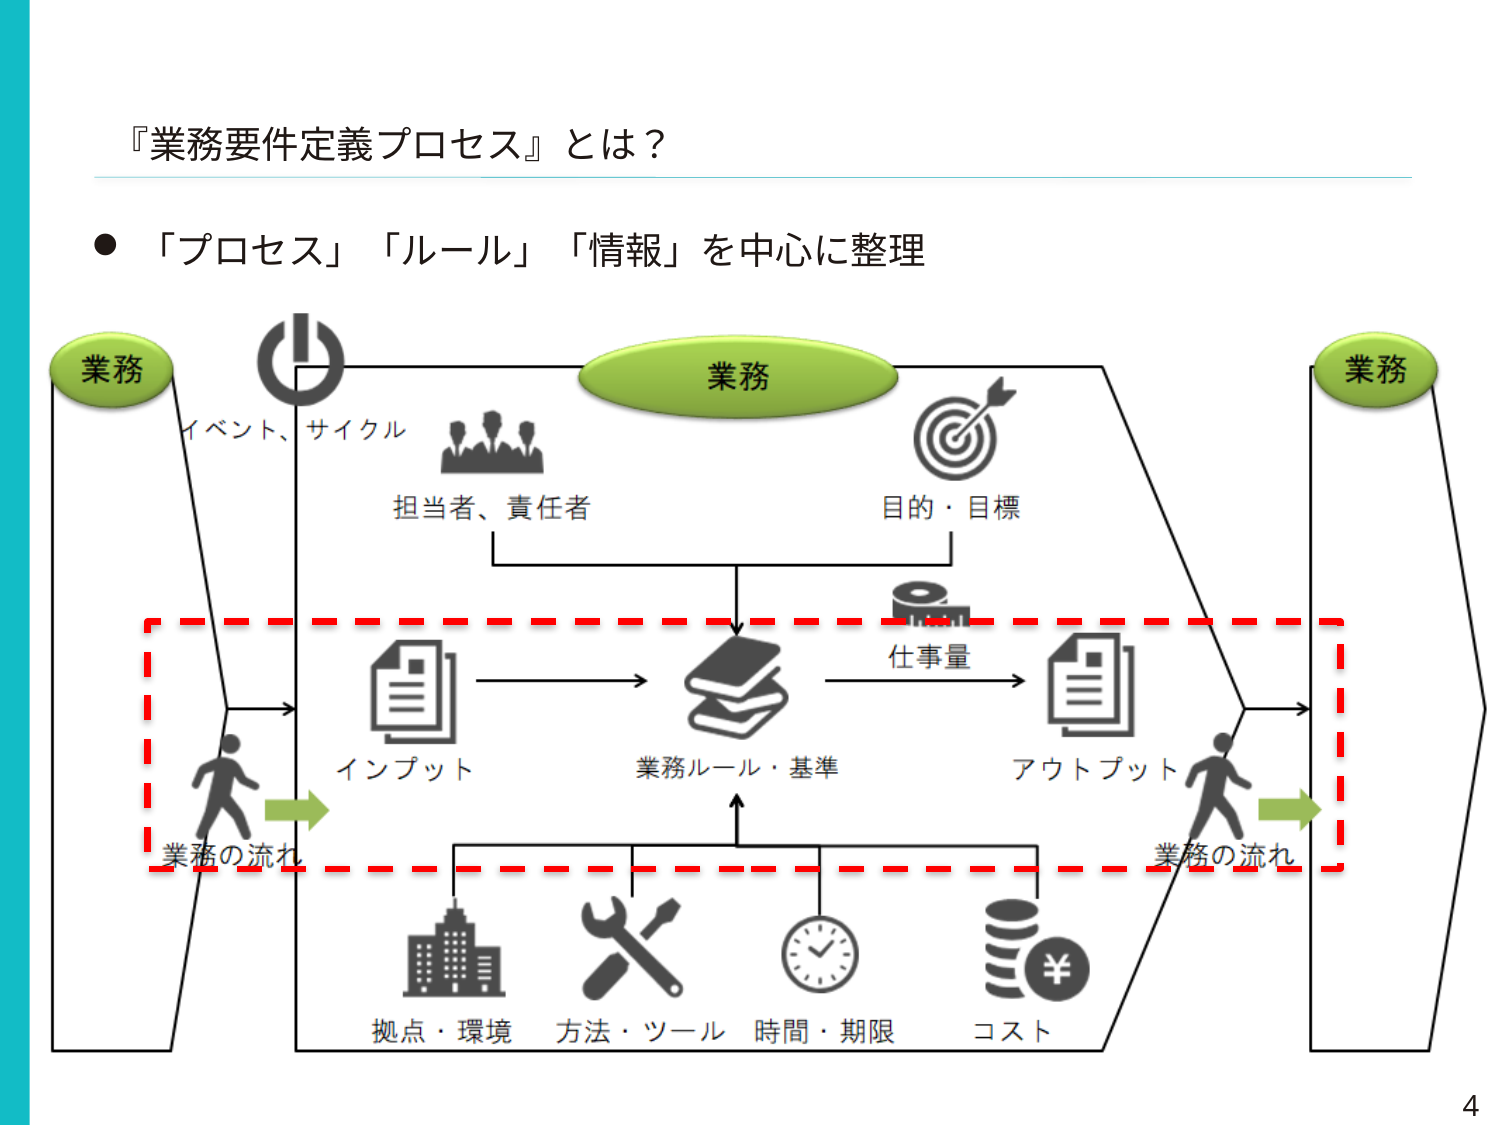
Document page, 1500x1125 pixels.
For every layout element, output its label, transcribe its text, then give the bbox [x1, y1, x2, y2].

slide_number 4 [1285, 1079, 1495, 1125]
picture [0, 0, 1498, 1125]
text_box 「プロセス」「ルール」「情報」を中心に整理 [76, 219, 1424, 280]
list 『業務要件定義プロセス』とは？ [97, 113, 1054, 173]
